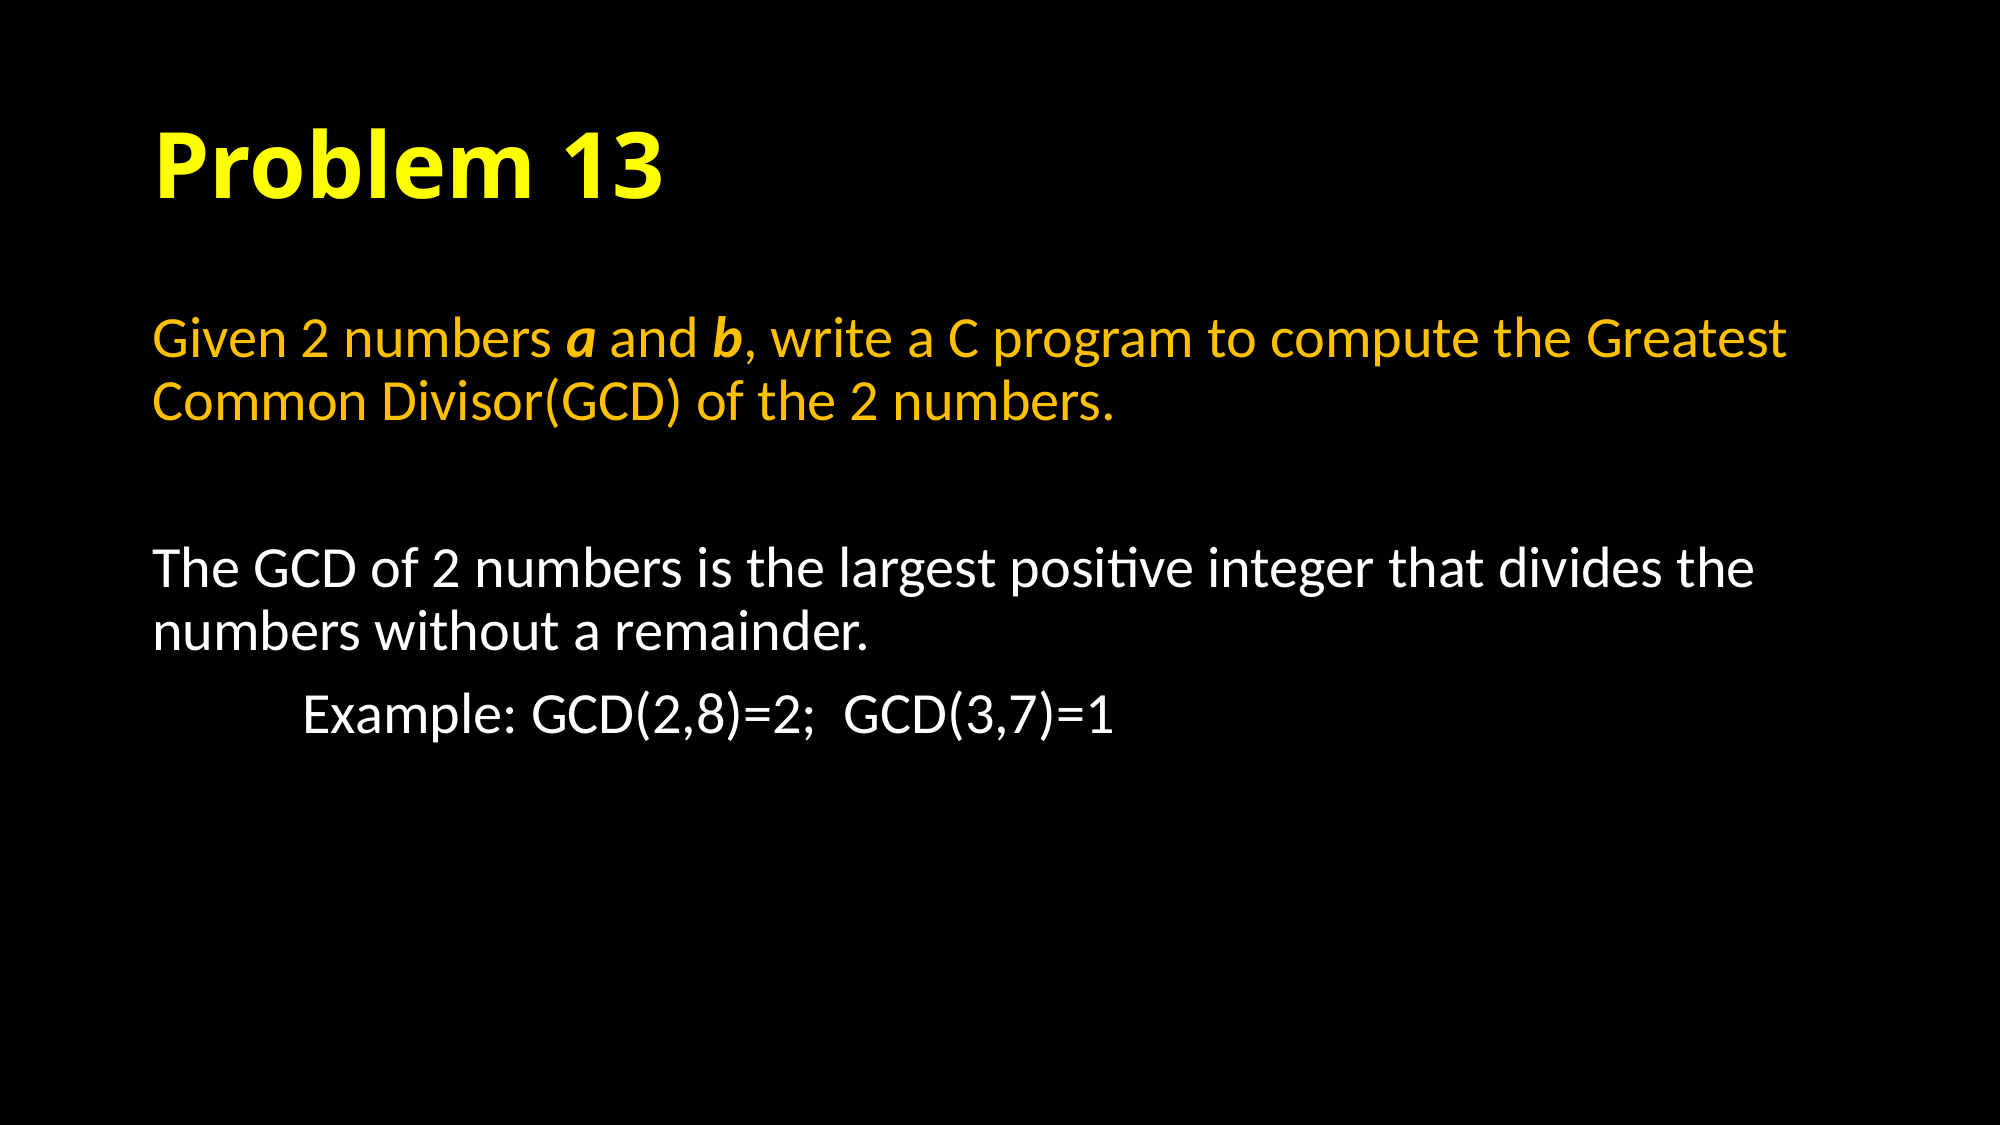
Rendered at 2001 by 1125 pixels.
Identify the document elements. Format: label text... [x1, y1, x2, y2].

list Given 2 numbers a and b, write a C program to compute the Greatest Common Divisor(GCD) of the 2 numbers. The GCD of 2 numbers is the largest positive integer that divides the numbers without a remainder. Example: GCD(2,8)=2; GCD(3,7)=1 [137, 299, 1863, 1014]
title Problem 13 [137, 59, 1863, 278]
